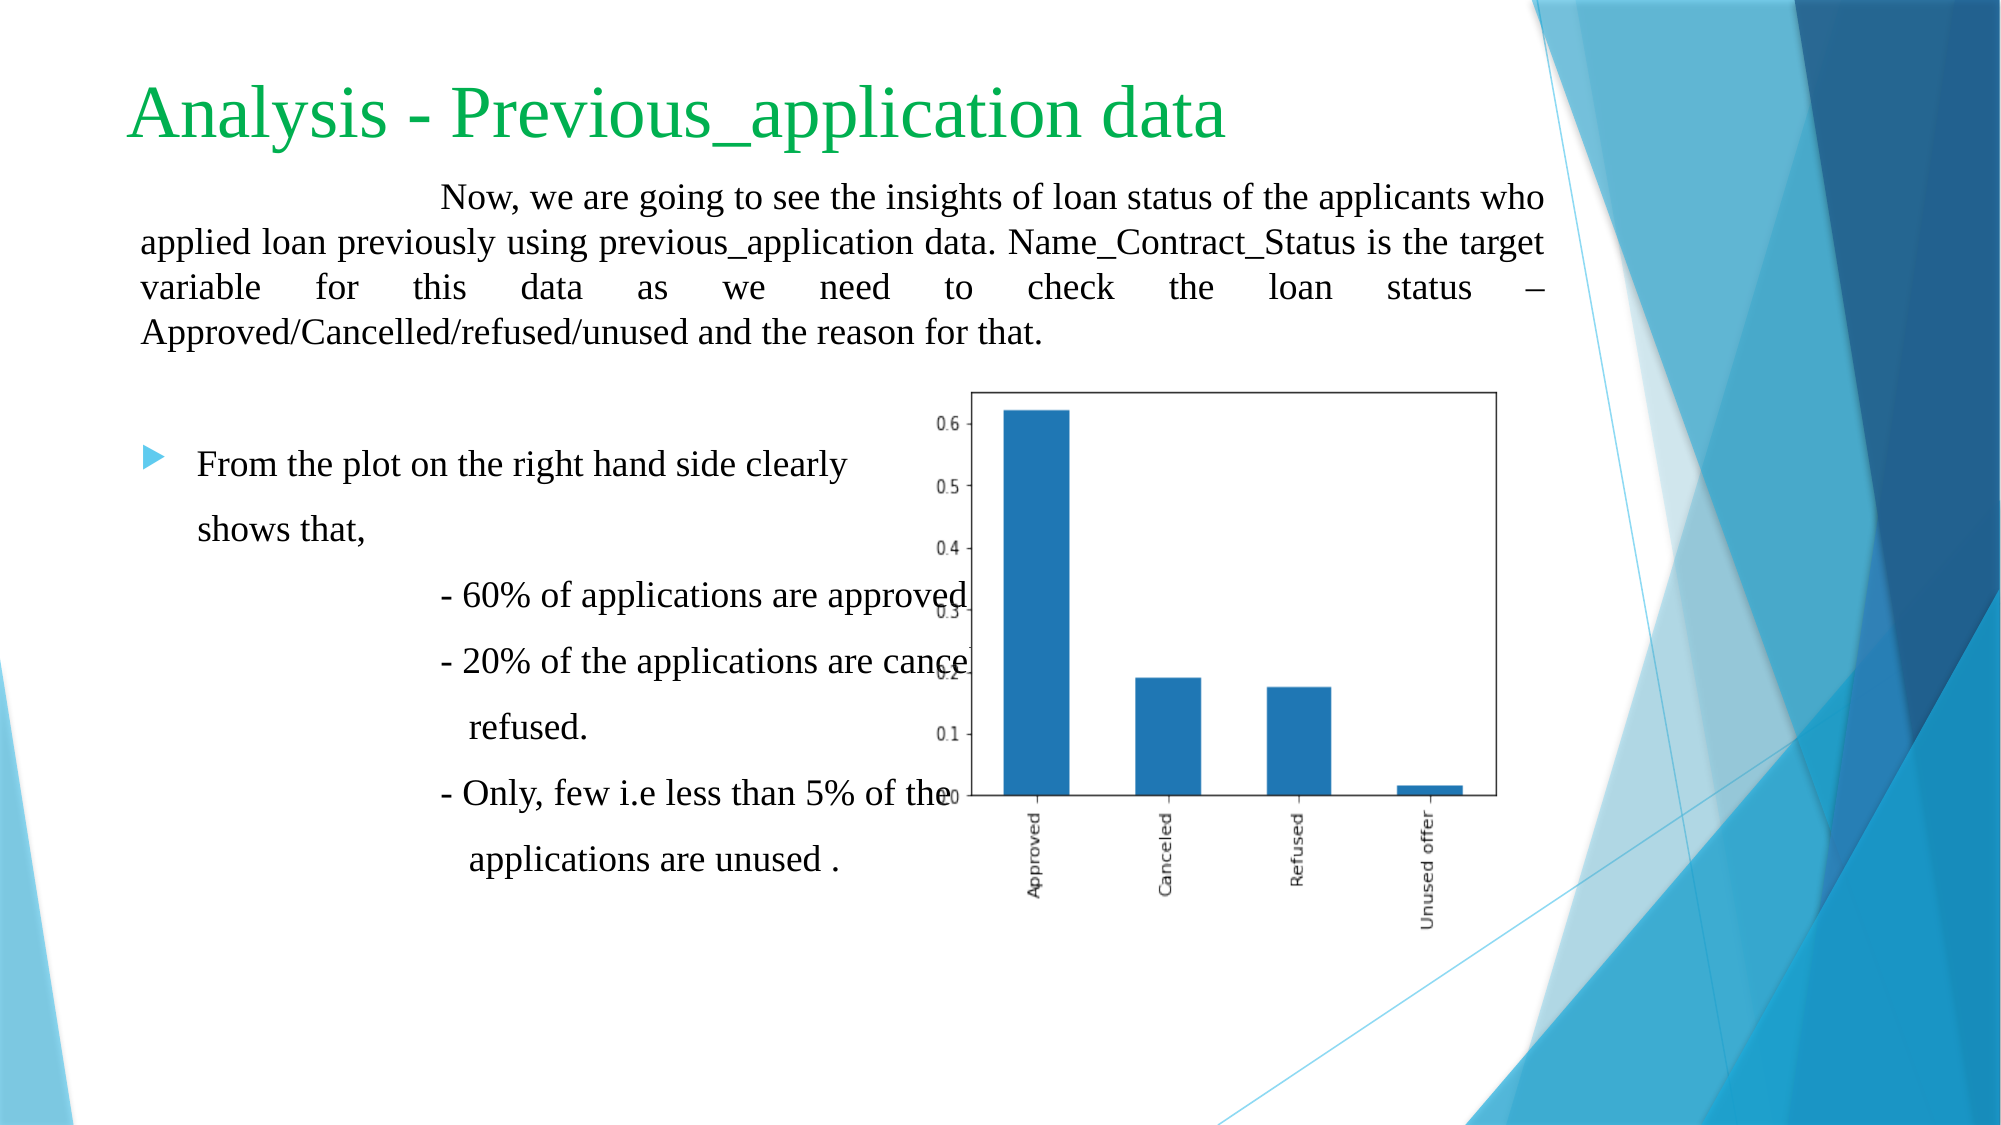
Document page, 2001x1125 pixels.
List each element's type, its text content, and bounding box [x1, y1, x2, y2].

list Now, we are going to see the insights of loan status of the applicants who applied loan previously using previous_application data. Name_Contract_Status is the target variable for this data as we need to check the loan status – Approved/Cancelled/refused/unused and the reason for that. From the plot on the right hand side clearly shows that, - 60% of applications are approved - 20% of the applications are cancelled/ refused. - Only, few i.e less than 5% of the applications are unused . [125, 164, 1562, 998]
picture [924, 378, 1507, 942]
title Analysis - Previous_application data [111, 55, 1522, 165]
